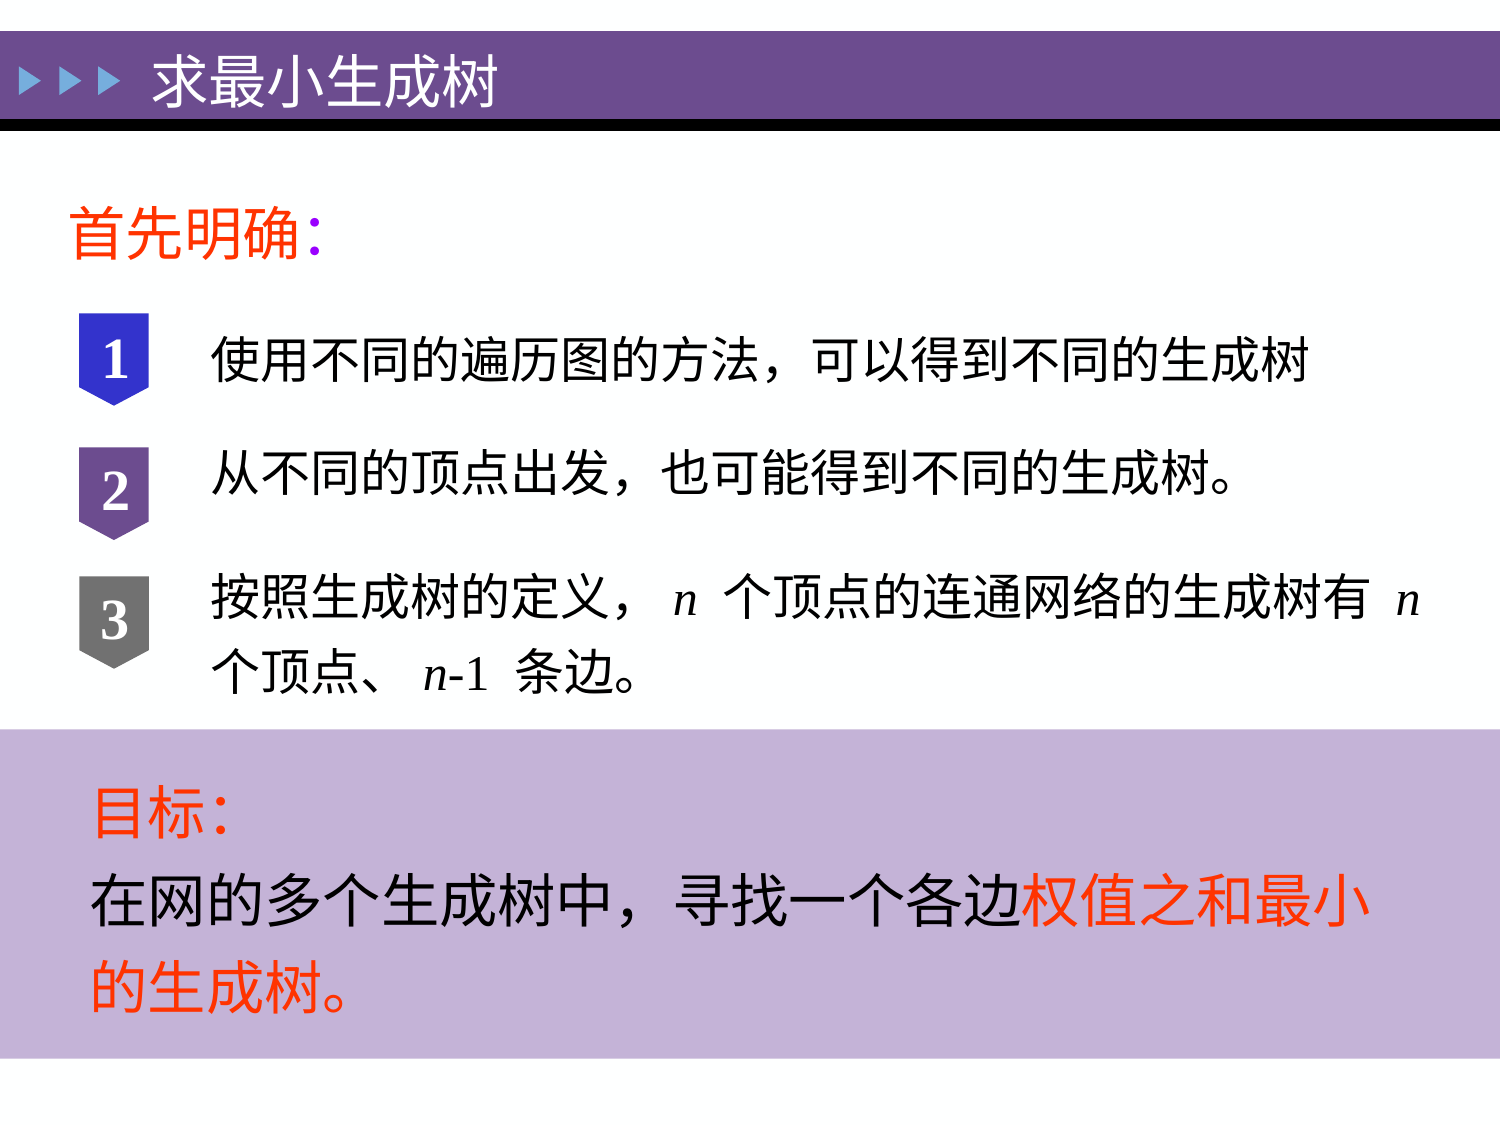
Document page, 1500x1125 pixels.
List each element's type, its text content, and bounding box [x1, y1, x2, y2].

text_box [74, 309, 156, 406]
text_box 求最小生成树 [135, 37, 974, 123]
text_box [73, 569, 155, 670]
text_box 使用不同的遍历图的方法，可以得到不同的生成树 从不同的顶点出发，也可能得到不同的生成树。 按照生成树的定义，n 个顶点的连通网络的生成树有 n 个顶点、n-1 条边。 [196, 306, 1463, 708]
text_box 首先明确： [52, 172, 1474, 275]
text_box 目标： 在网的多个生成树中，寻找一个各边权值之和最小的生成树。 [74, 751, 1425, 1029]
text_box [74, 440, 156, 541]
text_box [0, 729, 1500, 1059]
